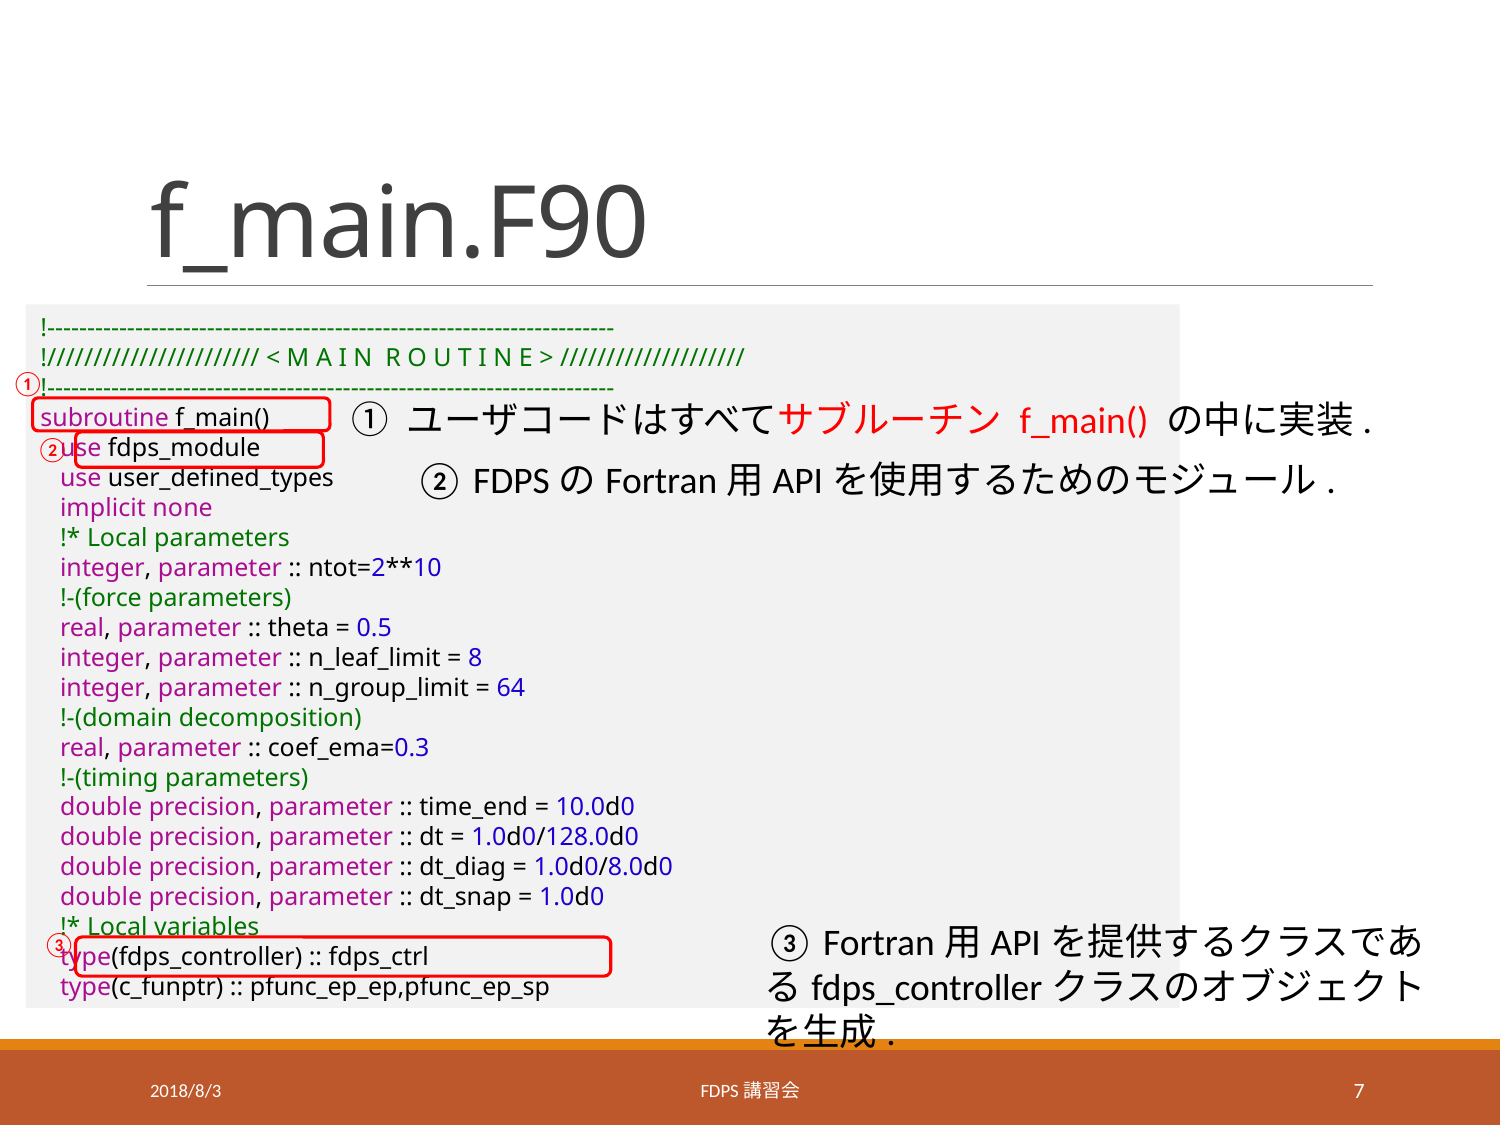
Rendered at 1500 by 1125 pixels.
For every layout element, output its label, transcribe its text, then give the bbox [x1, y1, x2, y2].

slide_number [135, 1059, 440, 1120]
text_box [24, 425, 1308, 510]
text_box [31, 909, 1474, 1017]
text_box !----------------------------------------------------------------------- !/////////////////////// < M A I N R O U T I N E > //////////////////// !----------------------------------------------------------------------- subroutine f_main() use fdps_module use user_defined_types implicit none !* Local parameters integer, parameter :: ntot=2**10 !-(force parameters) real, parameter :: theta = 0.5 integer, parameter :: n_leaf_limit = 8 integer, parameter :: n_group_limit = 64 !-(domain decomposition) real, parameter :: coef_ema=0.3 !-(timing parameters) double precision, parameter :: time_end = 10.0d0 double precision, parameter :: dt = 1.0d0/128.0d0 double precision, parameter :: dt_diag = 1.0d0/8.0d0 double precision, parameter :: dt_snap = 1.0d0 !* Local variables type(fdps_controller) :: fdps_ctrl type(c_funptr) :: pfunc_ep_ep,pfunc_ep_sp [25, 304, 1180, 356]
slide_number 7 [1218, 1059, 1380, 1120]
title f_main.F90 [135, 47, 1373, 285]
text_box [0, 359, 1477, 450]
text_box !----------------------------------------------------------------------- !/////////////////////// < M A I N R O U T I N E > //////////////////// !----------------------------------------------------------------------- subroutine f_main() use fdps_module use user_defined_types implicit none !* Local parameters integer, parameter :: ntot=2**10 !-(force parameters) real, parameter :: theta = 0.5 integer, parameter :: n_leaf_limit = 8 integer, parameter :: n_group_limit = 64 !-(domain decomposition) real, parameter :: coef_ema=0.3 !-(timing parameters) double precision, parameter :: time_end = 10.0d0 double precision, parameter :: dt = 1.0d0/128.0d0 double precision, parameter :: dt_diag = 1.0d0/8.0d0 double precision, parameter :: dt_snap = 1.0d0 !* Local variables type(fdps_controller) :: fdps_ctrl type(c_funptr) :: pfunc_ep_ep,pfunc_ep_sp [25, 517, 1180, 1008]
footer FDPS講習会 [453, 1059, 1047, 1120]
